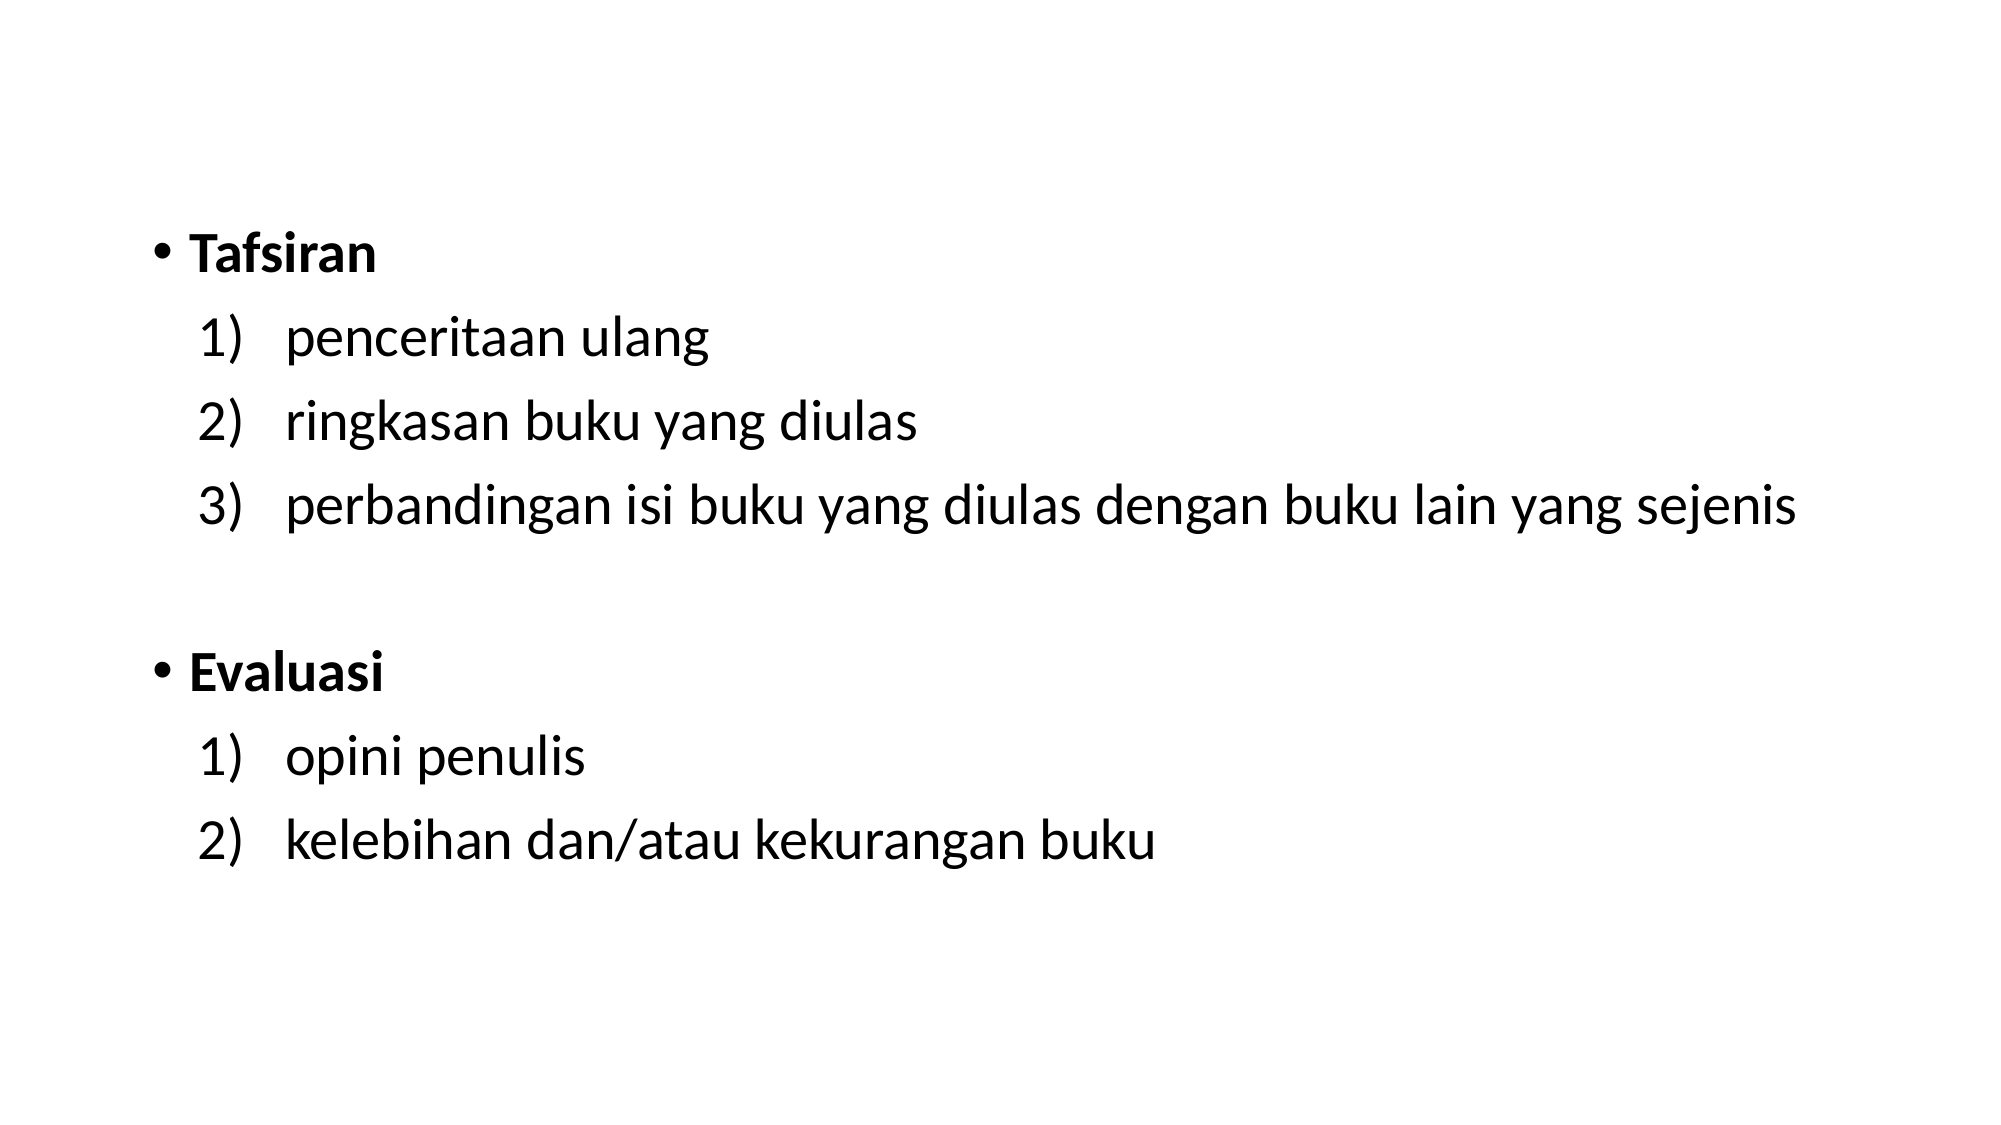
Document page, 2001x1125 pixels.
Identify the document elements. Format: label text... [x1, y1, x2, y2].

list Tafsiran penceritaan ulang ringkasan buku yang diulas perbandingan isi buku yang diulas dengan buku lain yang sejenis Evaluasi opini penulis kelebihan dan/atau kekurangan buku [137, 215, 1863, 1014]
